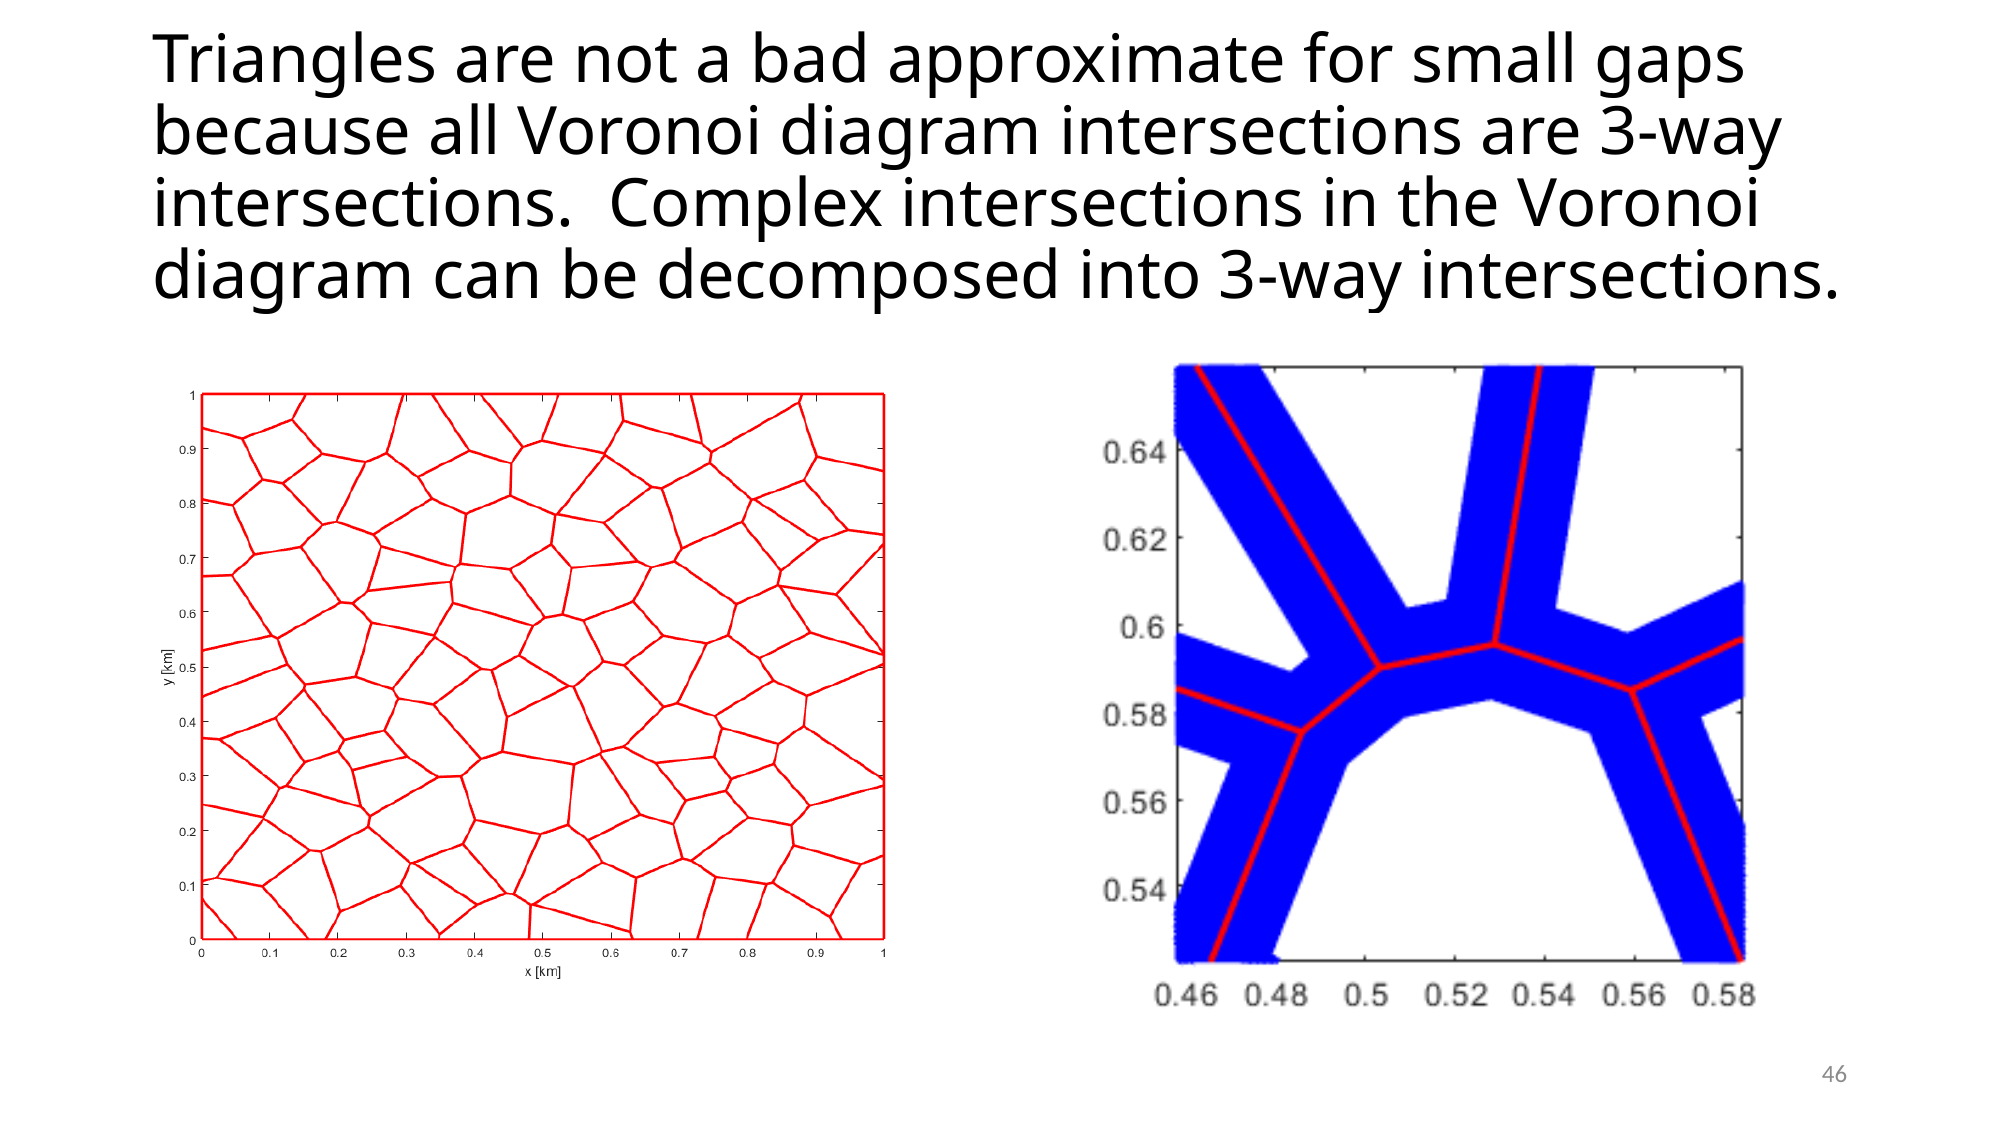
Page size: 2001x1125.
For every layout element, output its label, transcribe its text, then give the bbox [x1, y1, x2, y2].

picture [1082, 313, 1812, 1043]
picture [87, 343, 967, 1013]
slide_number 46 [1412, 1042, 1863, 1103]
title Triangles are not a bad approximate for small gaps because all Voronoi diagram intersections are 3-way intersections. Complex intersections in the Voronoi diagram can be decomposed into 3-way intersections. [137, 59, 1863, 278]
